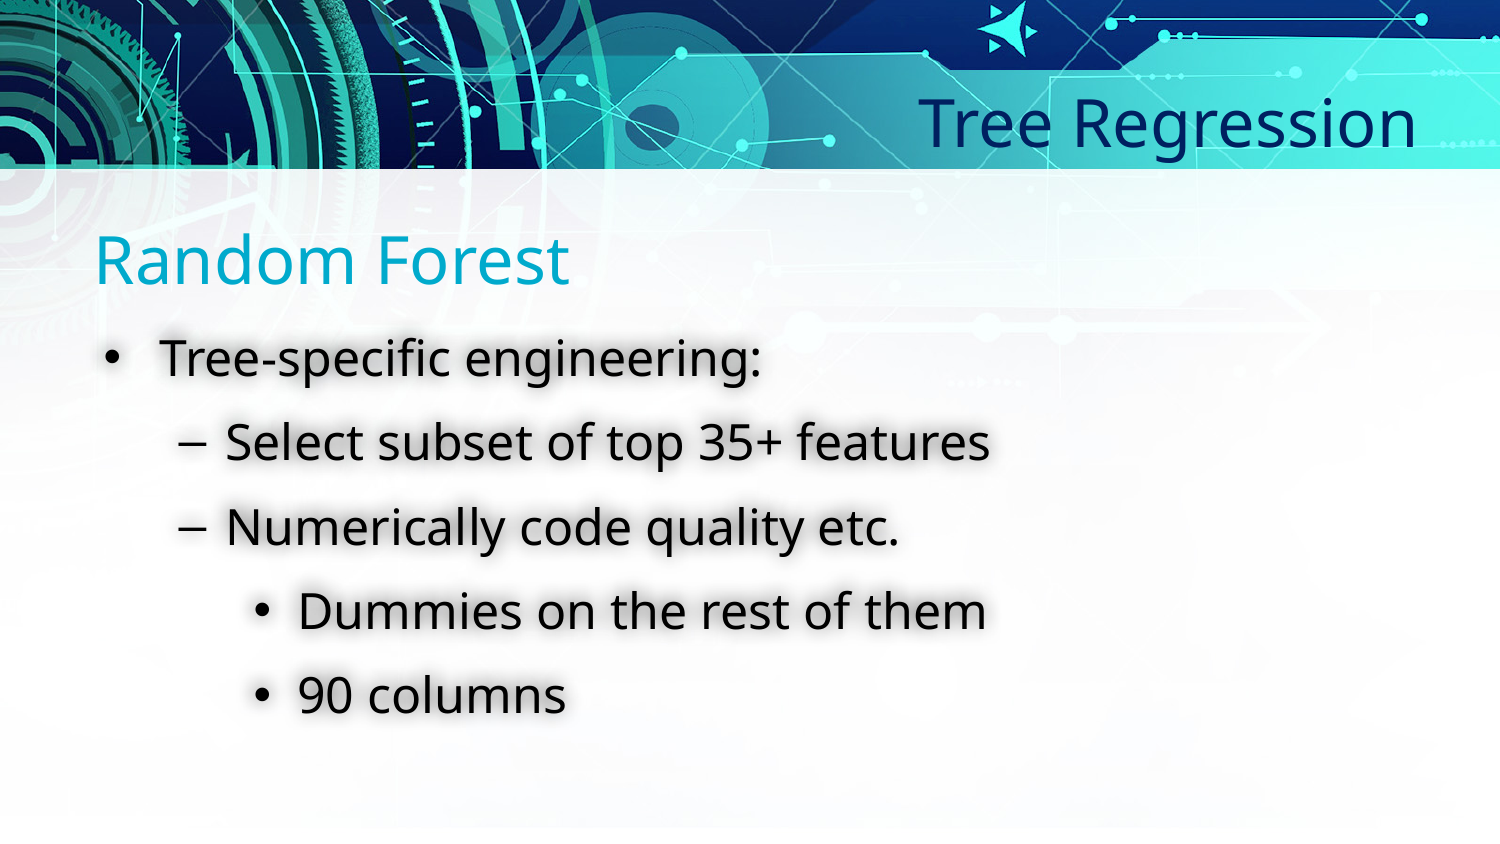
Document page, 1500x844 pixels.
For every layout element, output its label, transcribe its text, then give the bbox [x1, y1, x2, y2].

picture [0, 0, 1500, 844]
list Tree-specific engineering: Select subset of top 35+ features Numerically code quality etc. Dummies on the rest of them 90 columns [95, 305, 1351, 789]
text_box Random Forest [86, 210, 579, 298]
title Tree Regression [98, 70, 1427, 172]
